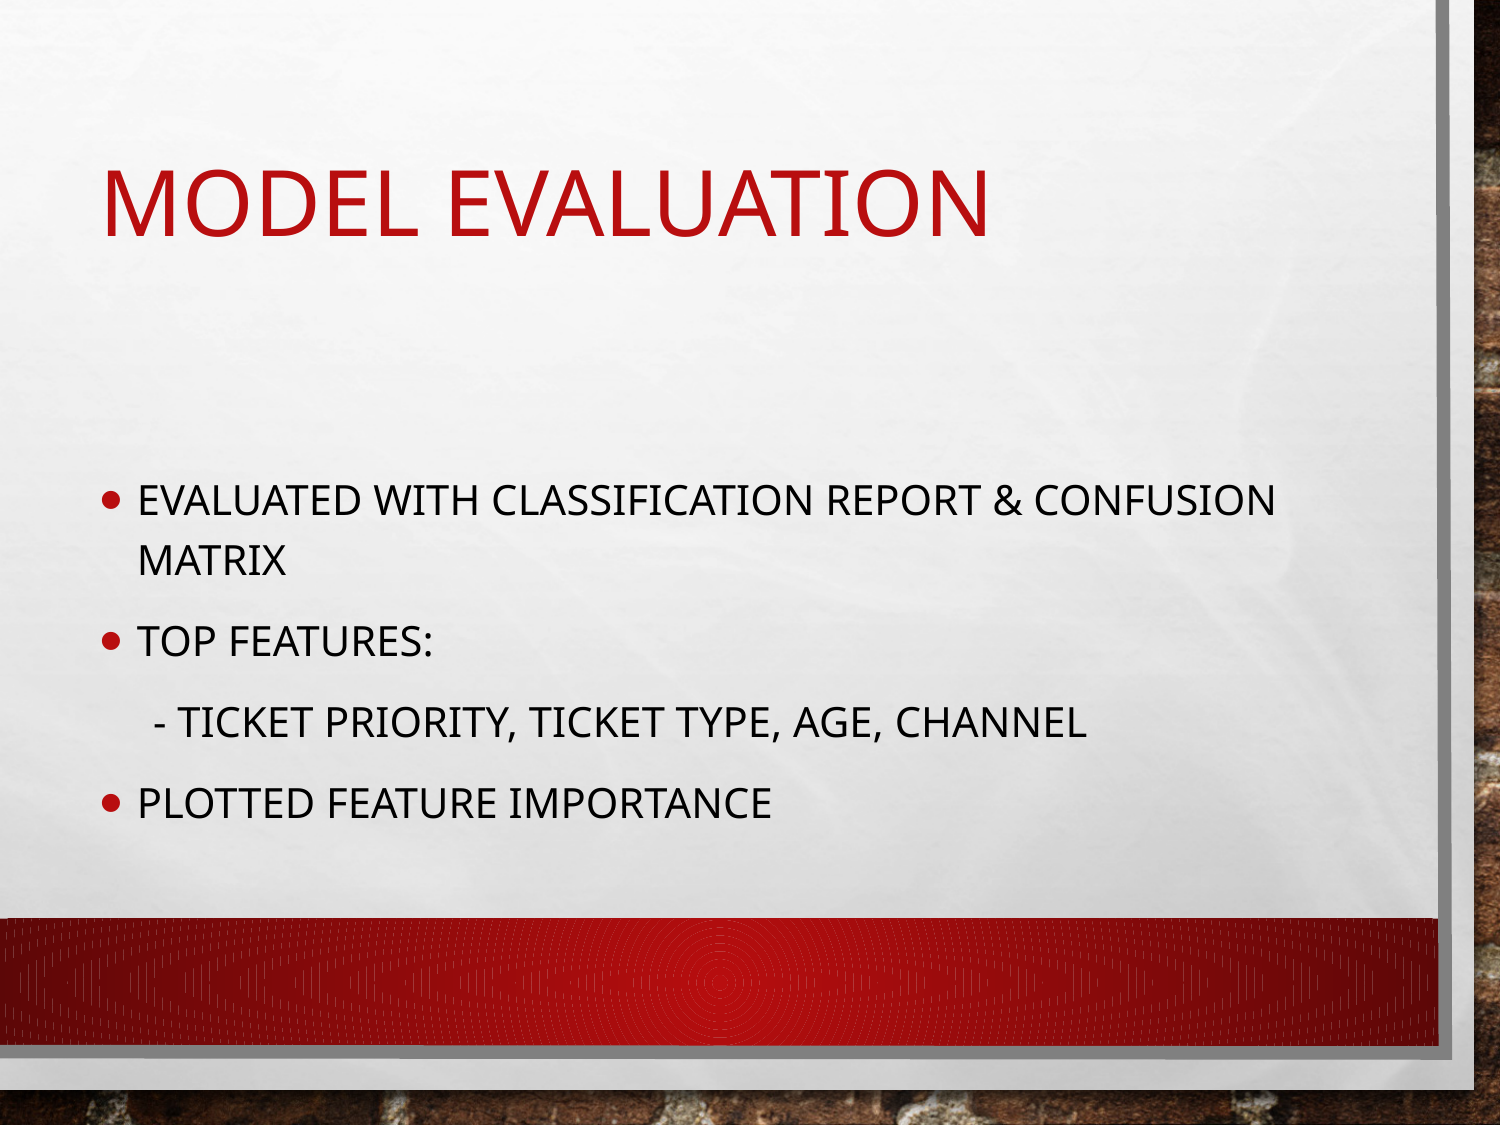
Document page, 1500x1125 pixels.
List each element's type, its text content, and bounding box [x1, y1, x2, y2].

list Evaluated with Classification Report & Confusion Matrix Top Features: - Ticket Priority, Ticket Type, Age, Channel Plotted Feature Importance [84, 338, 1364, 882]
picture [0, 0, 1500, 1125]
title Model Evaluation [84, 112, 1364, 302]
